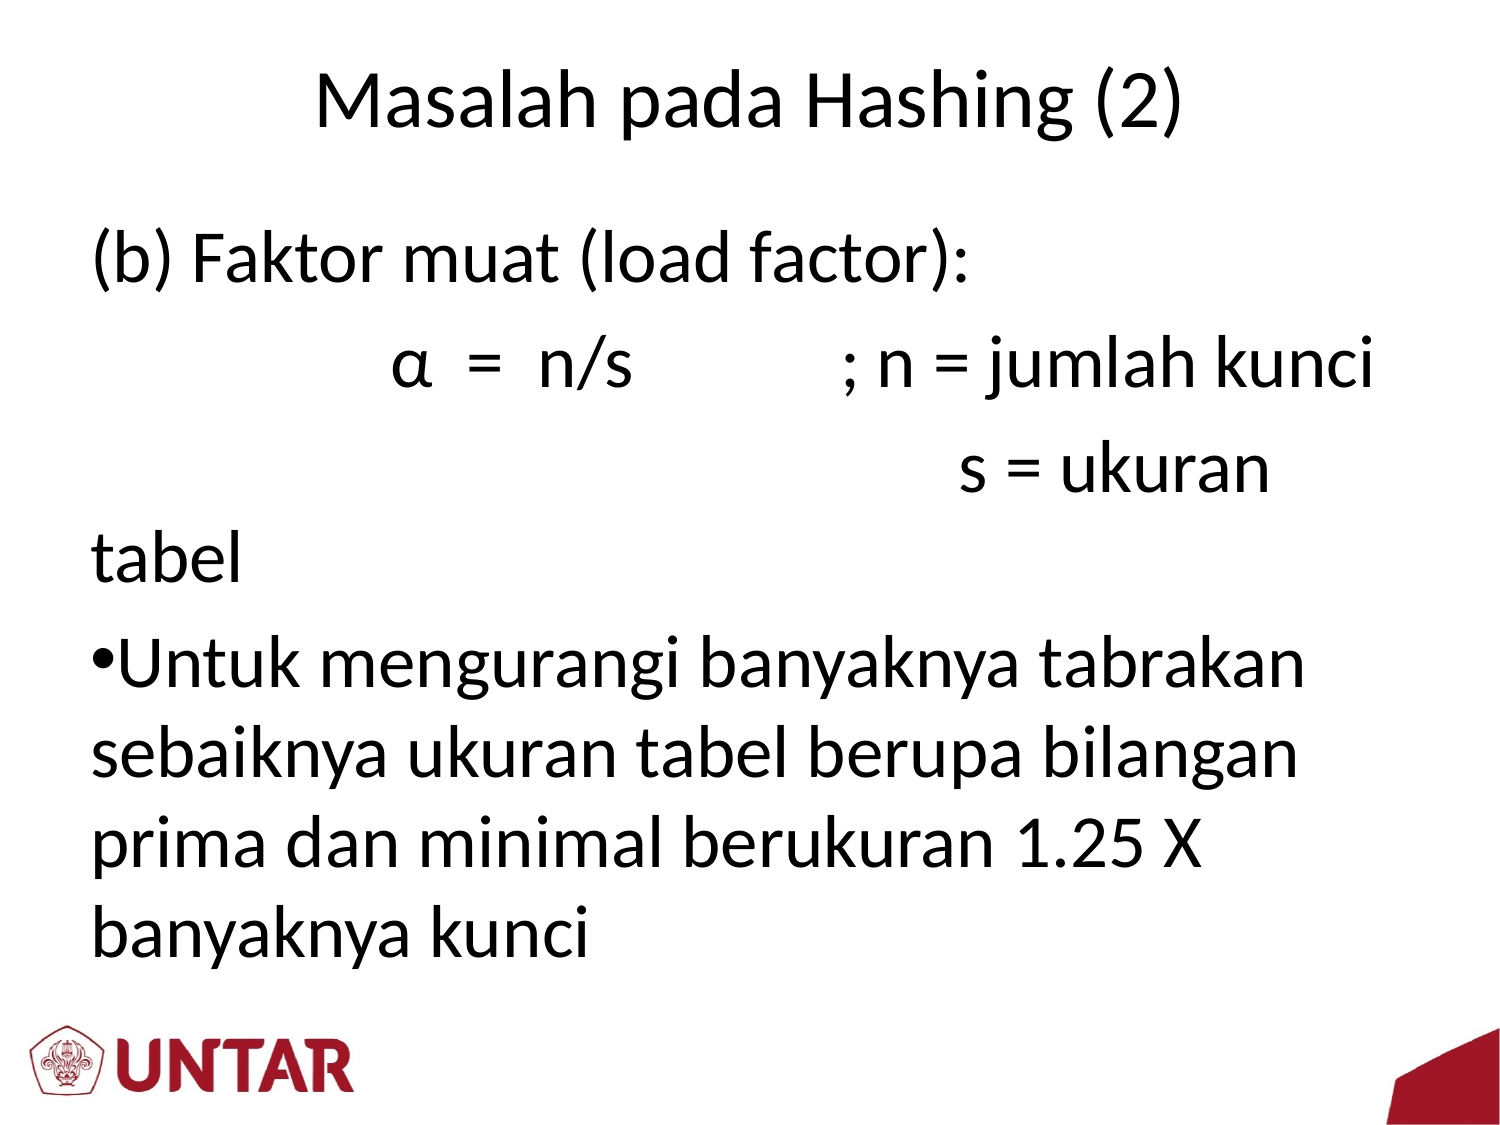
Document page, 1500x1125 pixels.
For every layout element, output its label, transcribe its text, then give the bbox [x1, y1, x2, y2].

picture [0, 0, 1500, 1125]
title Masalah pada Hashing (2) [75, 0, 1425, 188]
list (b) Faktor muat (load factor): α = n/s ; n = jumlah kunci s = ukuran tabel Untuk mengurangi banyaknya tabrakan sebaiknya ukuran tabel berupa bilangan prima dan minimal berukuran 1.25 X banyaknya kunci [75, 200, 1425, 1018]
